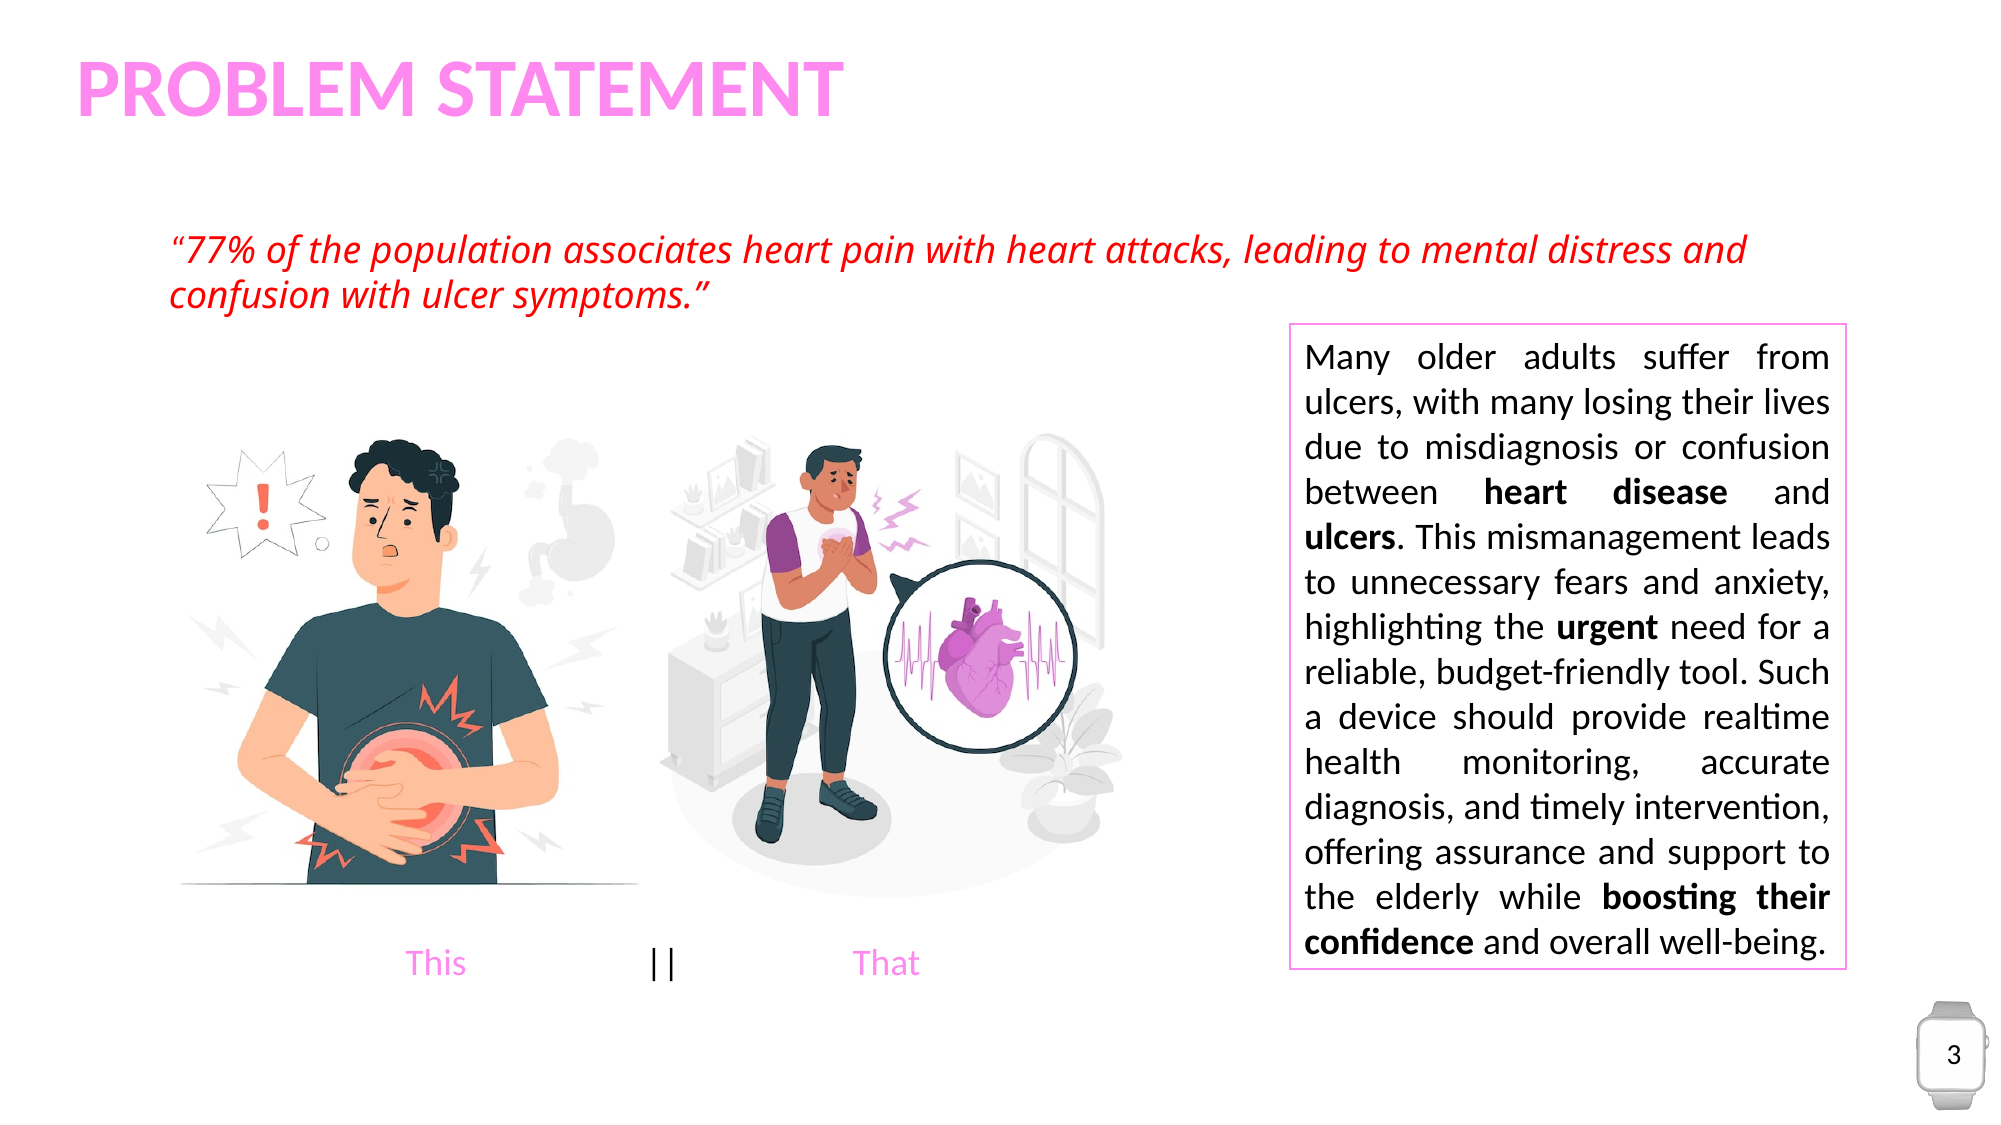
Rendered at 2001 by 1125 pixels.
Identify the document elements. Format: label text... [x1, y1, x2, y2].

text_box “77% of the population associates heart pain with heart attacks, leading to mental distress and confusion with ulcer symptoms.” [154, 218, 1846, 323]
text_box PROBLEM STATEMENT [61, 25, 1932, 141]
text_box This [390, 930, 488, 991]
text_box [1796, 962, 2000, 1125]
picture [154, 397, 1153, 907]
text_box That [837, 930, 960, 991]
text_box Many older adults suffer from ulcers, with many losing their lives due to misdiagnosis or confusion between heart disease and ulcers. This mismanagement leads to unnecessary fears and anxiety, highlighting the urgent need for a reliable, budget-friendly tool. Such a device should provide realtime health monitoring, accurate diagnosis, and timely intervention, offering assurance and support to the elderly while boosting their confidence and overall well-being. [1289, 323, 1847, 970]
text_box || [630, 930, 695, 991]
